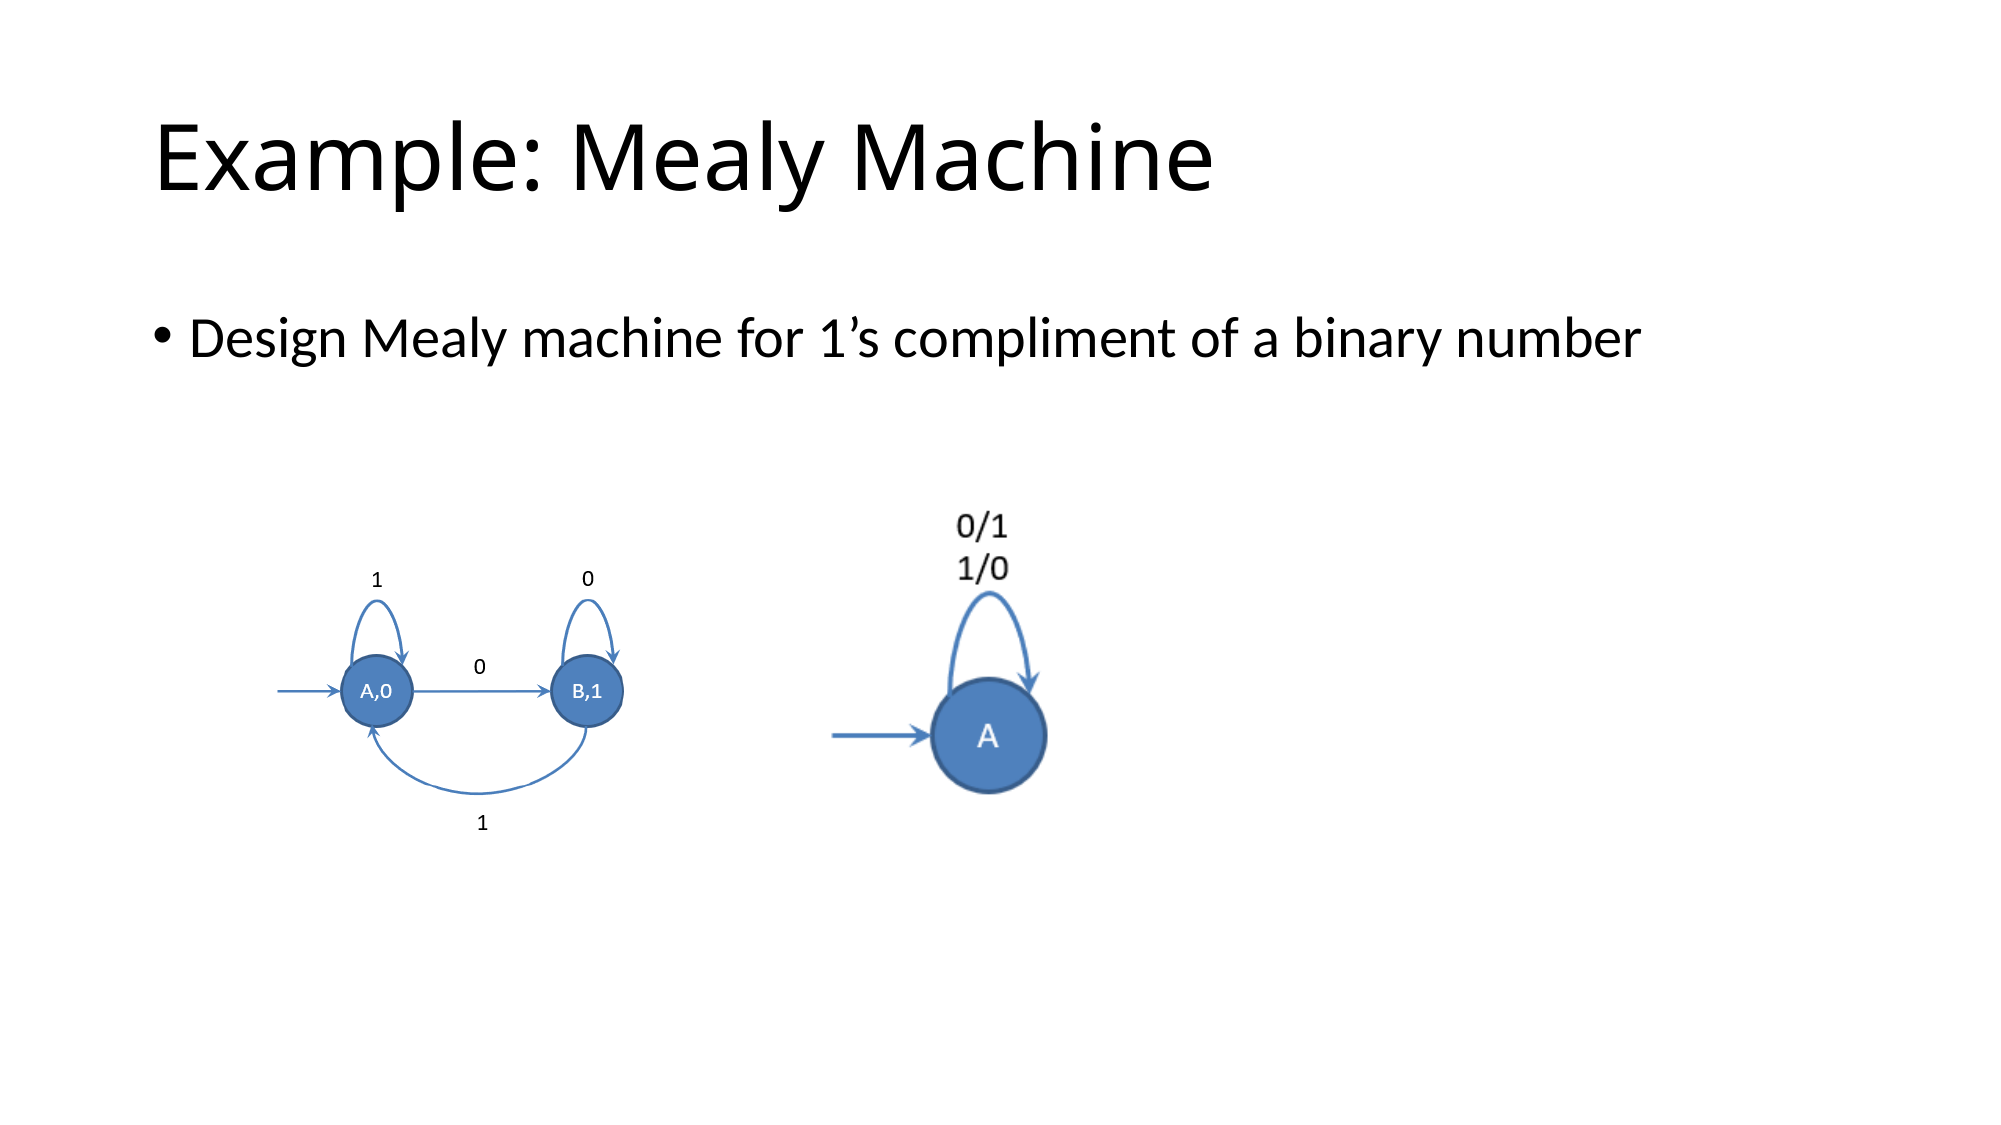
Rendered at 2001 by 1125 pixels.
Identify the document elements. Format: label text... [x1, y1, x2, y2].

picture [736, 458, 1192, 854]
list Design Mealy machine for 1’s compliment of a binary number [137, 299, 1863, 1014]
picture [159, 506, 715, 879]
title Example: Mealy Machine [137, 52, 1863, 270]
